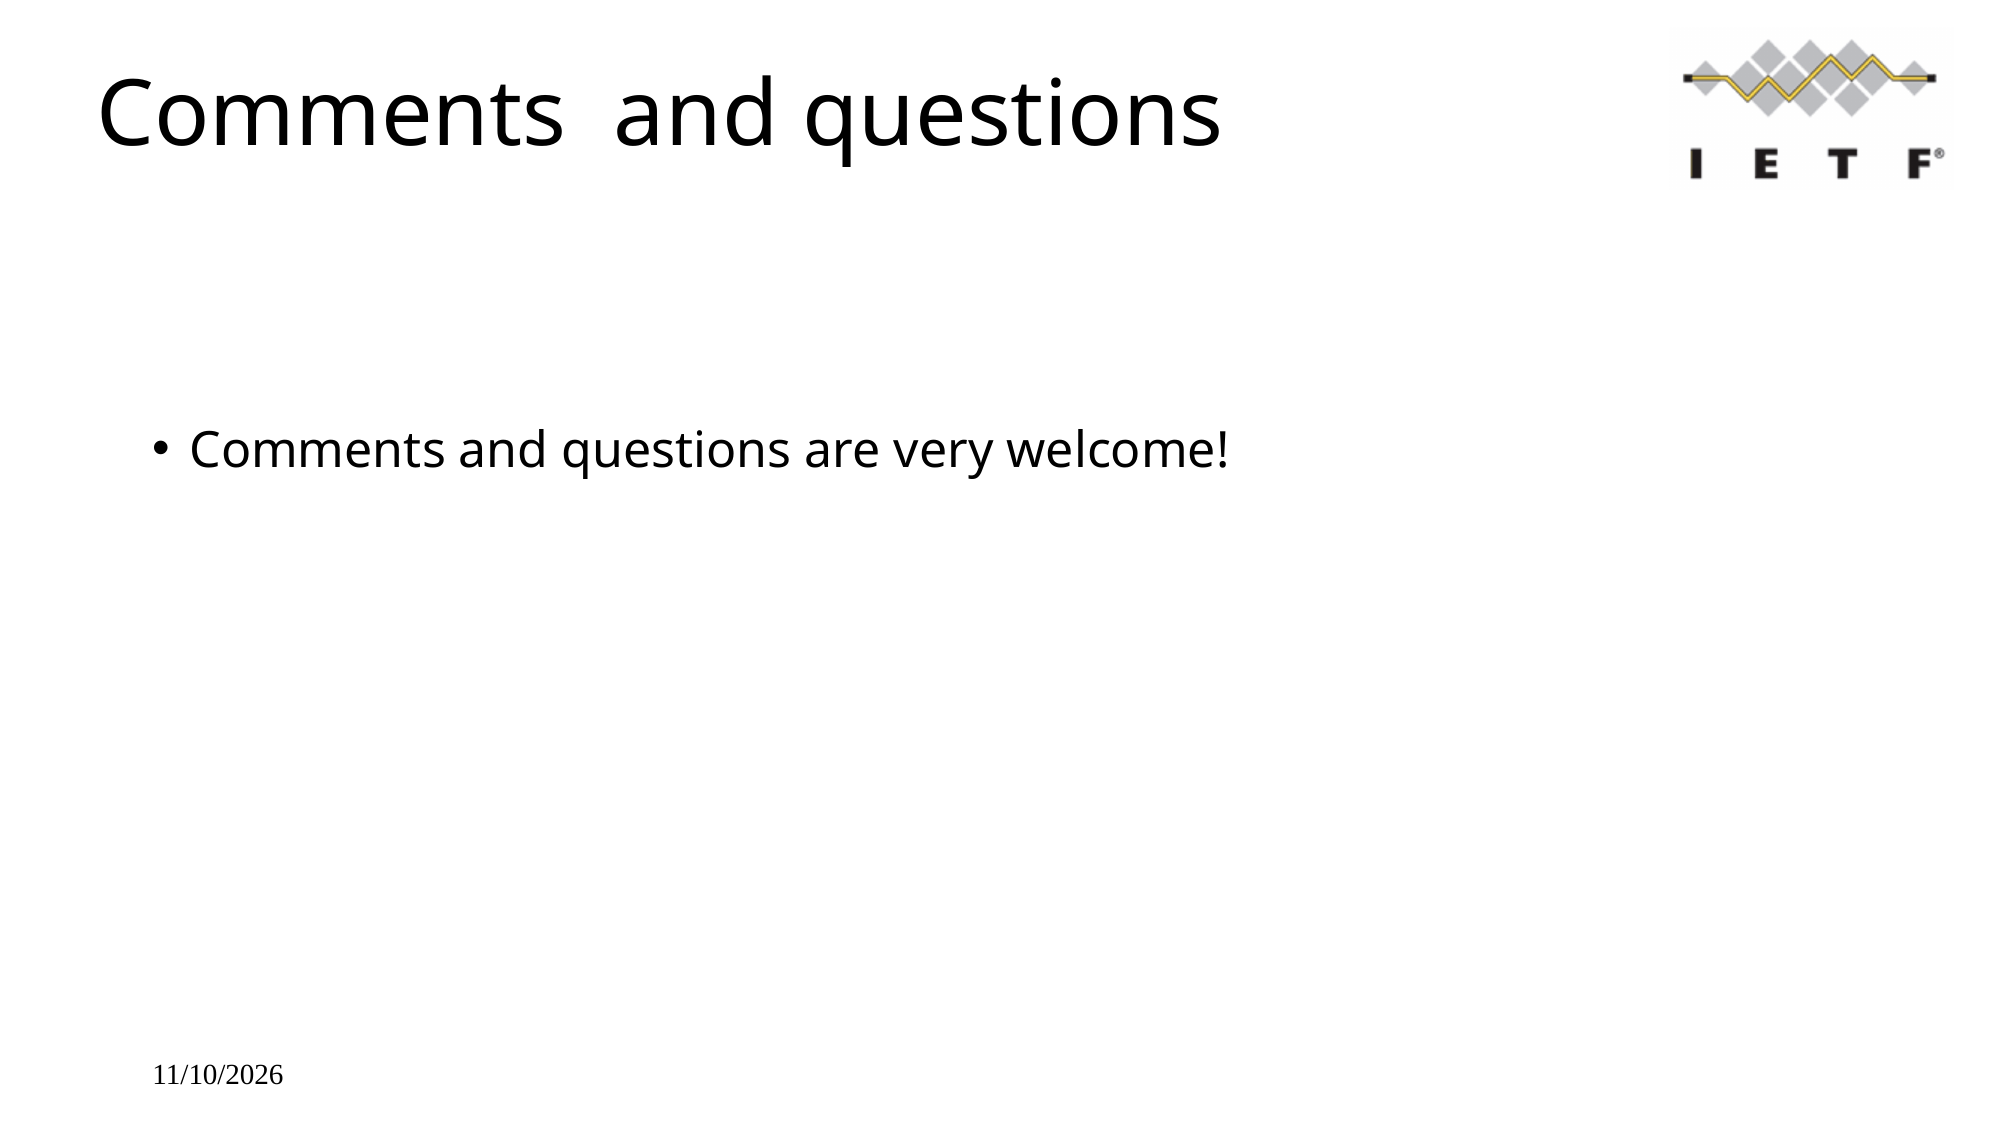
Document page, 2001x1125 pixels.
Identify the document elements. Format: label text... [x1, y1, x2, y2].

text_box Comments and questions [81, 0, 1457, 218]
slide_number [137, 1042, 588, 1103]
picture [1669, 27, 1954, 190]
